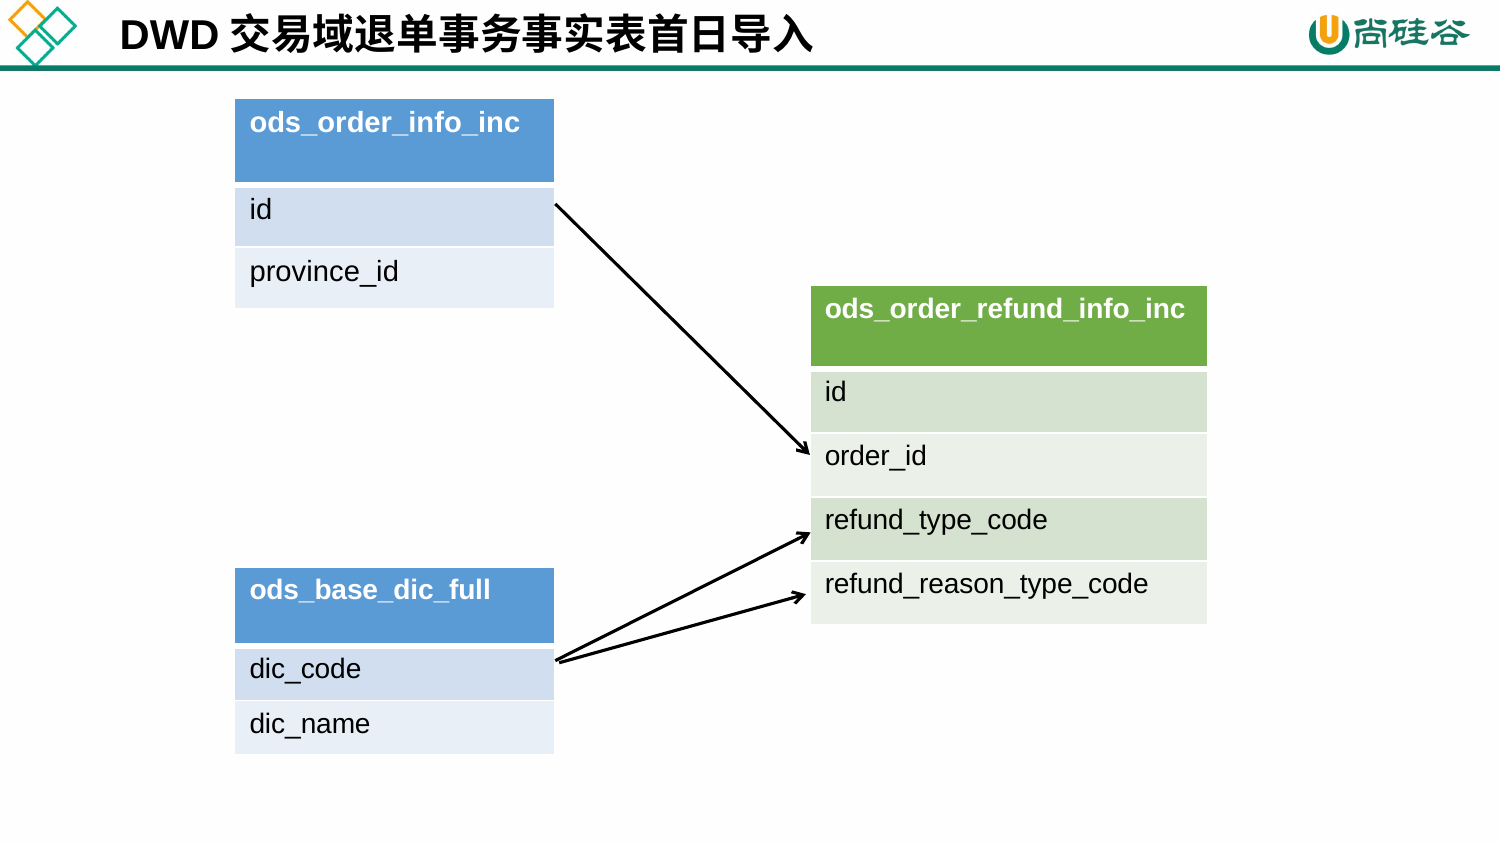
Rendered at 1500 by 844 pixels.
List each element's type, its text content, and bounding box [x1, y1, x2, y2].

table_cell province_id [235, 248, 554, 308]
text_box DWD交易域退单事务事实表首日导入 [104, 0, 829, 65]
table_header ods_base_dic_full [235, 568, 554, 643]
picture [0, 0, 1500, 844]
table_cell id [811, 372, 1207, 432]
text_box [556, 203, 811, 456]
table_cell refund_reason_type_code [811, 562, 1207, 624]
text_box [556, 532, 811, 661]
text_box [559, 594, 806, 663]
table_cell order_id [811, 434, 1207, 496]
table_cell id [235, 188, 554, 246]
table_cell dic_code [235, 649, 554, 700]
table_header ods_order_refund_info_inc [811, 286, 1207, 366]
table_cell refund_type_code [811, 498, 1207, 560]
table_cell dic_name [235, 701, 554, 754]
table_header ods_order_info_inc [235, 99, 554, 182]
